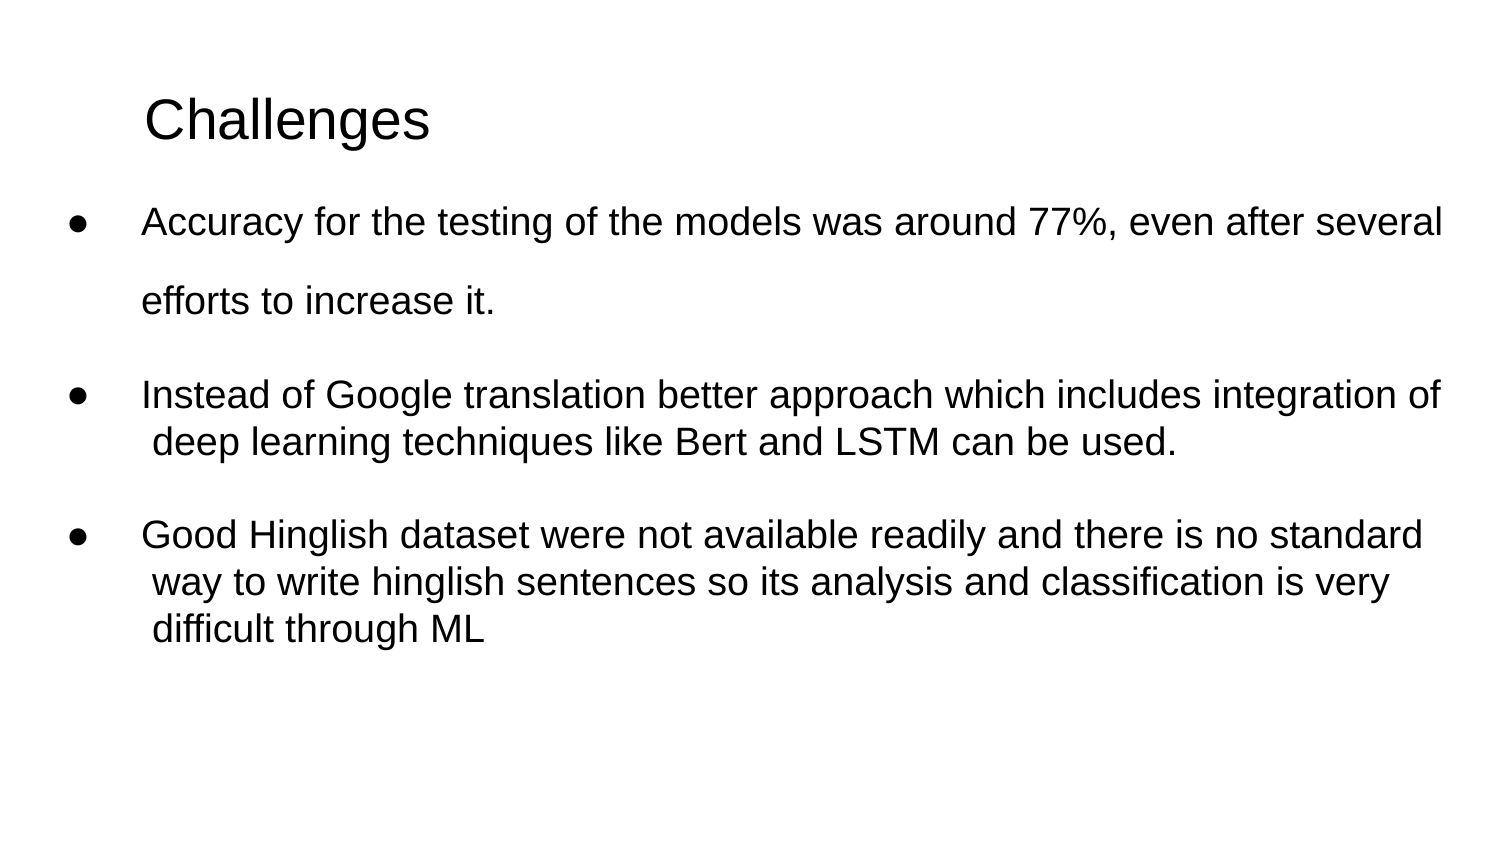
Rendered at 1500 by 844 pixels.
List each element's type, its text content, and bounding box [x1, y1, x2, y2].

title Challenges [51, 72, 1449, 167]
list Accuracy for the testing of the models was around 77%, even after several efforts to increase it. Instead of Google translation better approach which includes integration of deep learning techniques like Bert and LSTM can be used. Good Hinglish dataset were not available readily and there is no standard way to write hinglish sentences so its analysis and classification is very difficult through ML [51, 189, 1487, 750]
